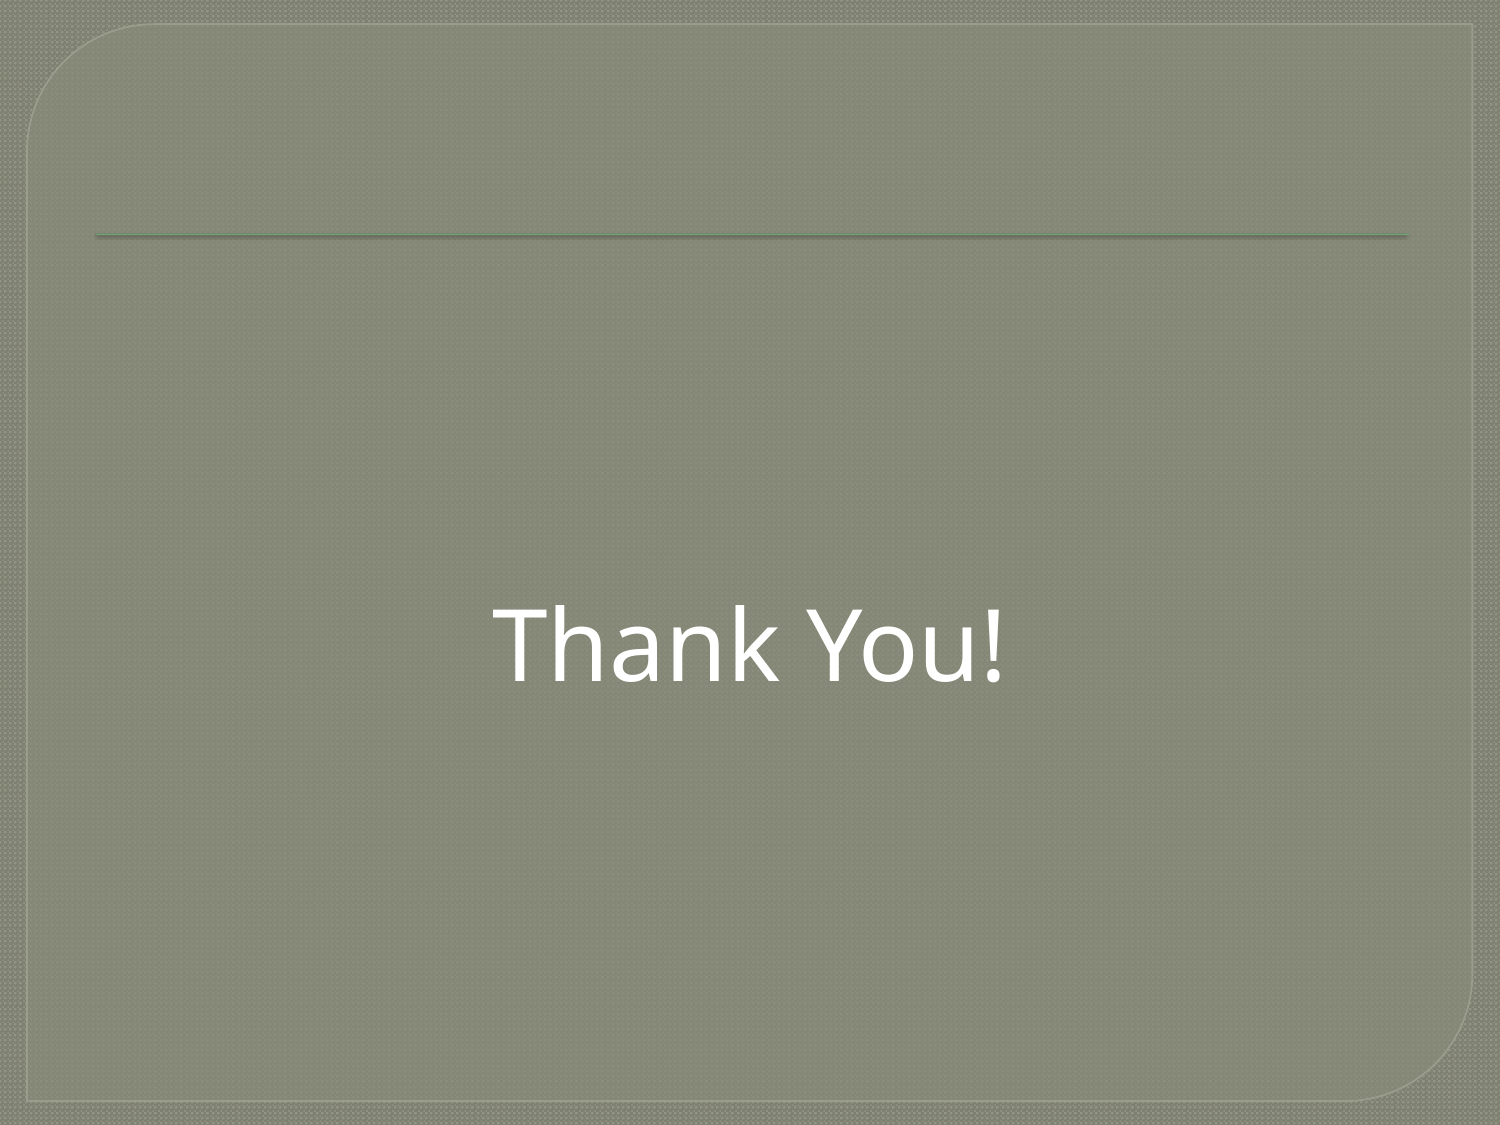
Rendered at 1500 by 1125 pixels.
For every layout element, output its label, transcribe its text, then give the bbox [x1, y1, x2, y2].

list Thank You! [75, 270, 1425, 1013]
